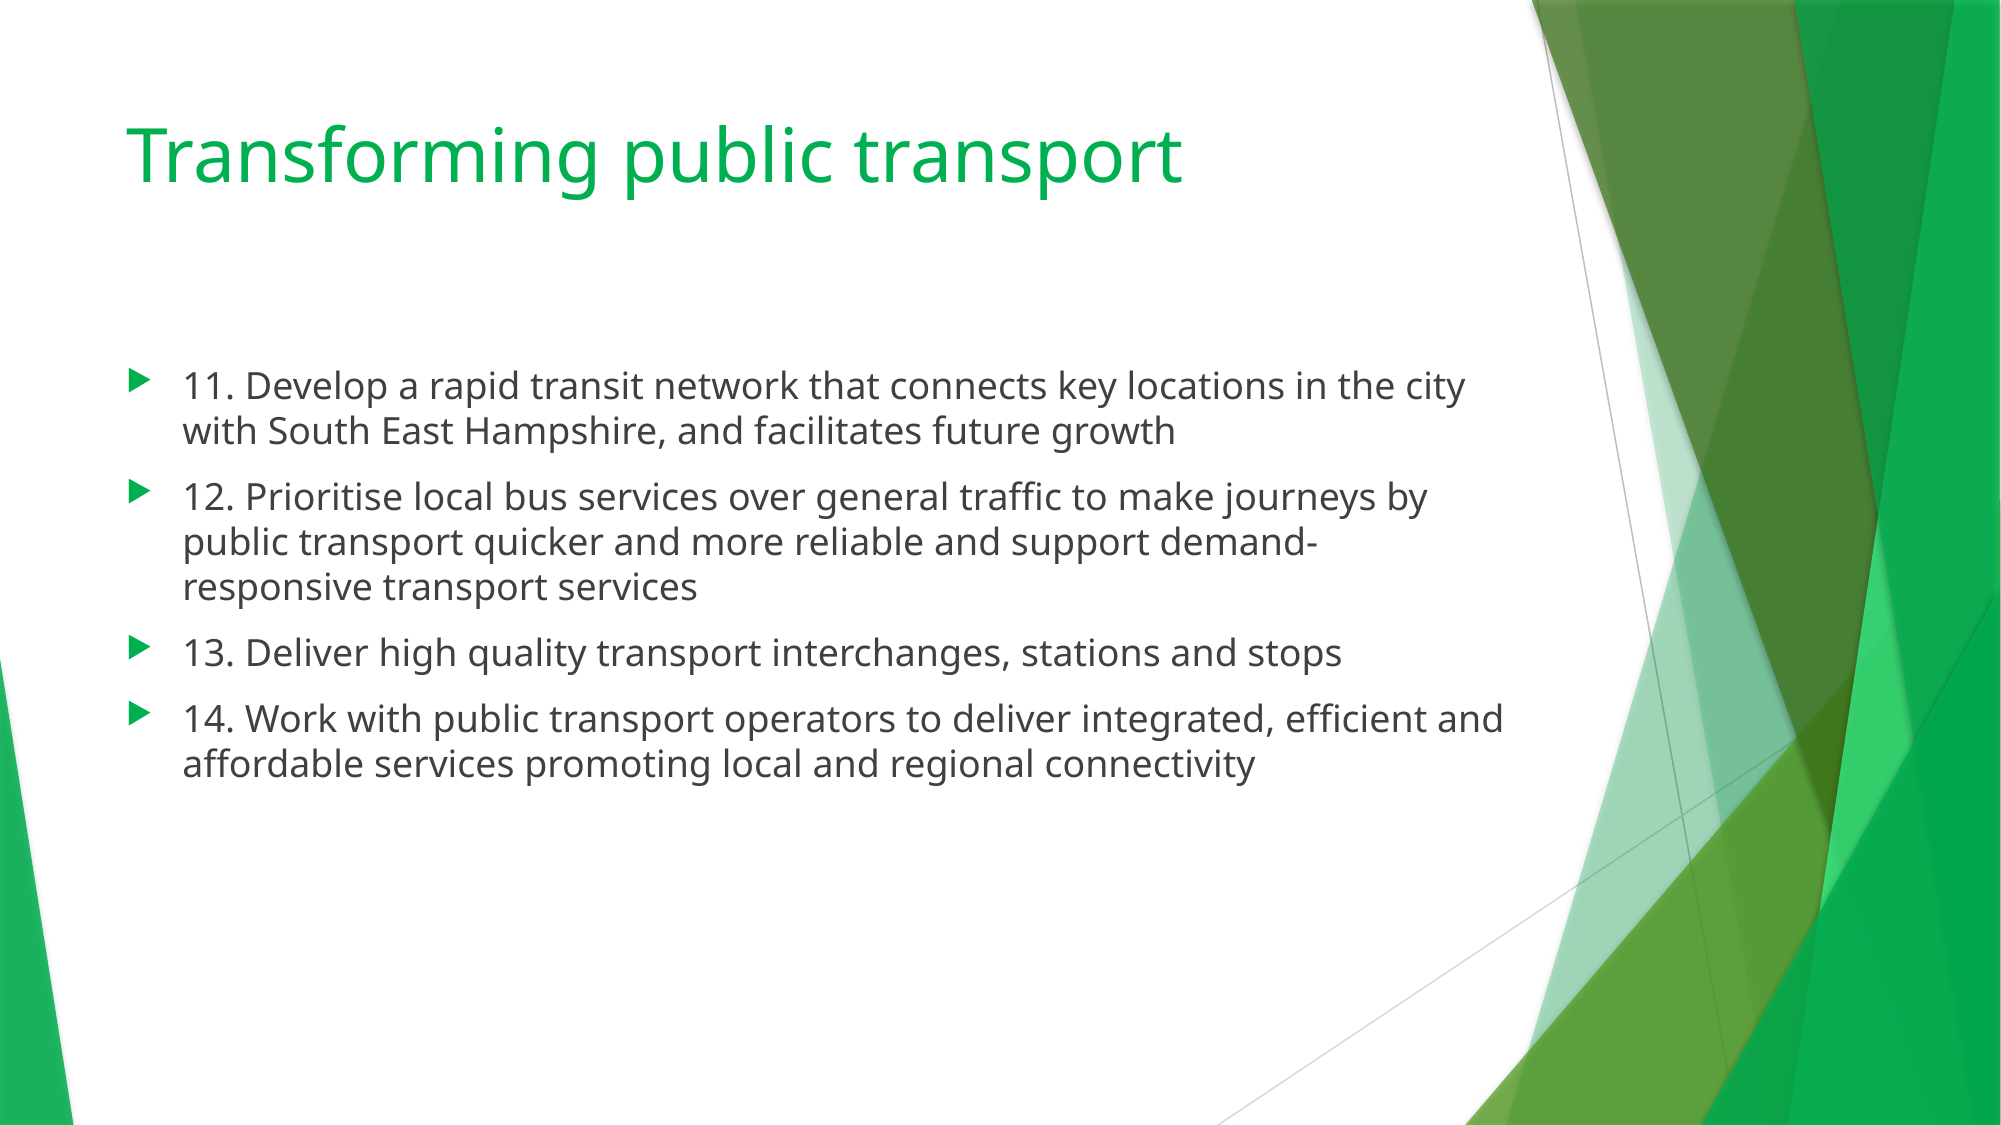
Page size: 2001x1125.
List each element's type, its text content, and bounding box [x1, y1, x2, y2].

title Transforming public transport [111, 99, 1522, 317]
list 11. Develop a rapid transit network that connects key locations in the city with South East Hampshire, and facilitates future growth 12. Prioritise local bus services over general traffic to make journeys by public transport quicker and more reliable and support demand-responsive transport services 13. Deliver high quality transport interchanges, stations and stops 14. Work with public transport operators to deliver integrated, efficient and affordable services promoting local and regional connectivity [111, 354, 1522, 992]
